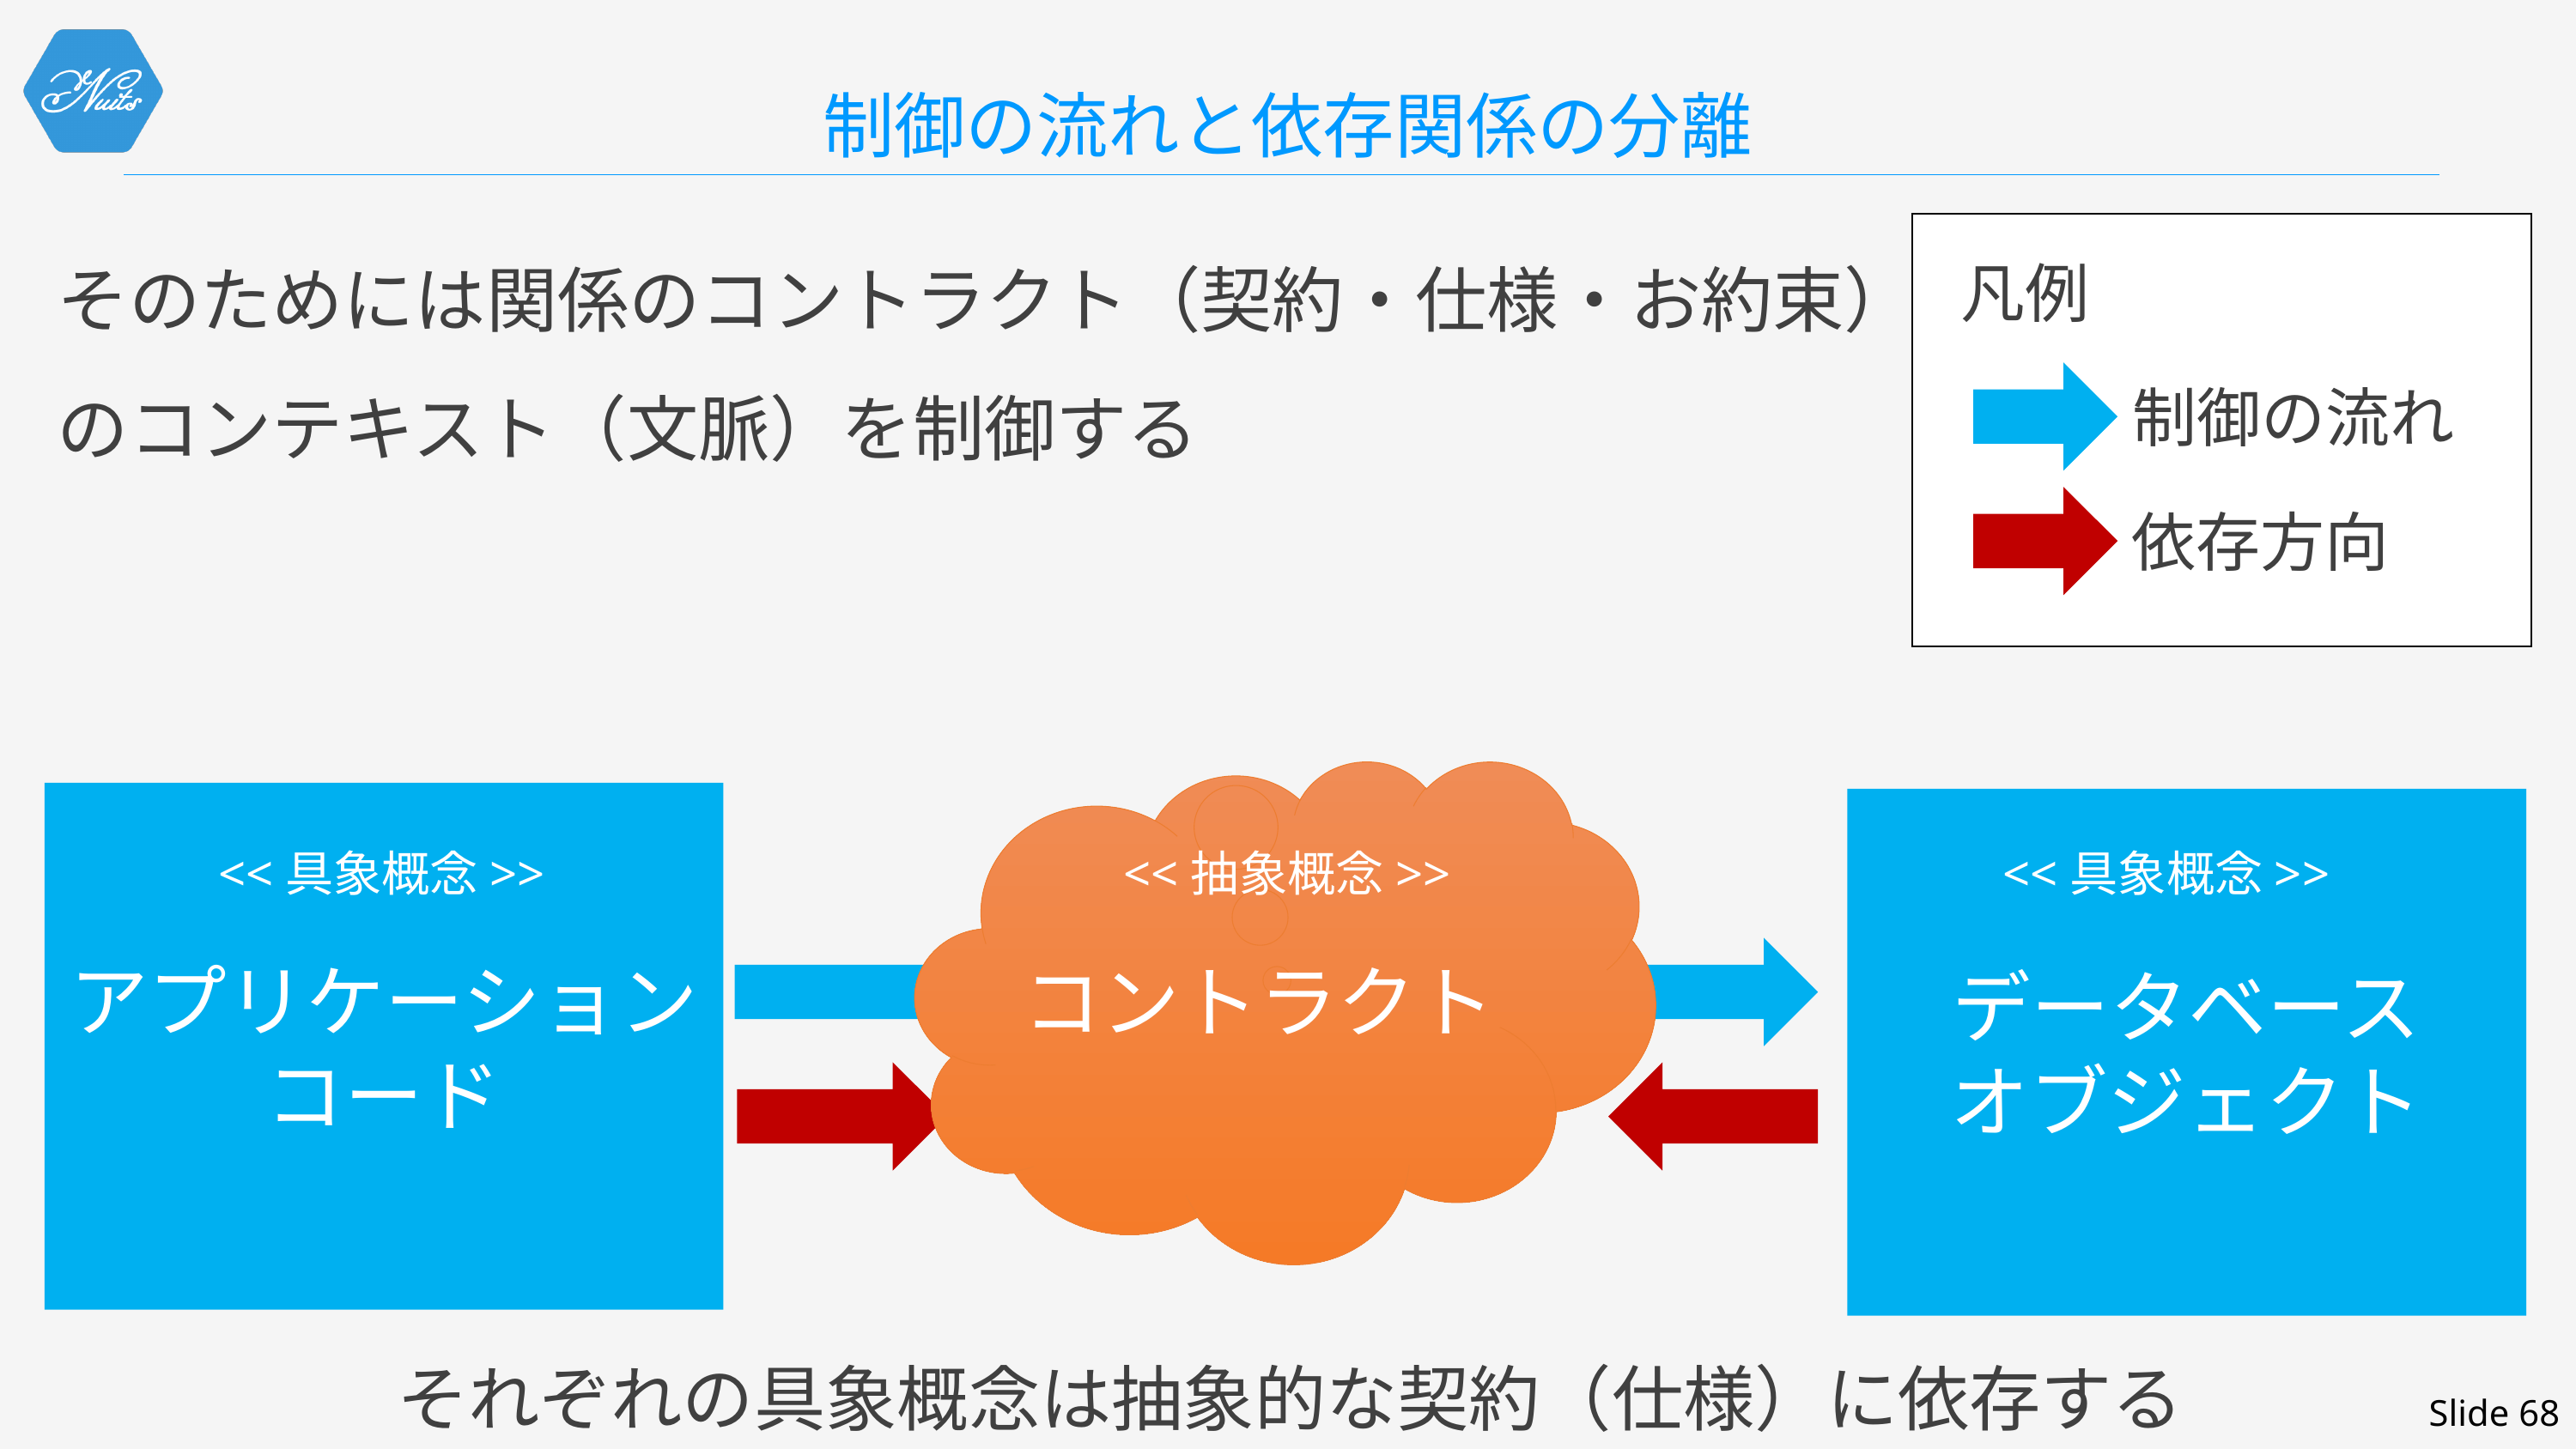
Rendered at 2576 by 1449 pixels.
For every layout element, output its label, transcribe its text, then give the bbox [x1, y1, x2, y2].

text_box [733, 963, 923, 1021]
text_box アプリケーション コード [44, 782, 725, 1311]
text_box <<抽象概念>> [1111, 836, 1464, 907]
text_box <<具象概念>> [205, 836, 559, 907]
text_box <<具象概念>> [1990, 836, 2343, 907]
text_box データベース オブジェクト [1846, 788, 2527, 1317]
text_box そのためには関係のコントラクト（契約・仕様・お約束）のコンテキスト（文脈）を制御する [44, 205, 1961, 476]
text_box [1607, 1059, 1820, 1173]
text_box それぞれの具象概念は抽象的な契約（仕様）に依存する [384, 1305, 2232, 1446]
text_box [736, 1059, 935, 1173]
slide_number Slide 68 [1993, 1384, 2573, 1432]
picture [20, 18, 166, 163]
text_box [1648, 935, 1820, 1049]
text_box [1911, 214, 2532, 647]
title 制御の流れと依存関係の分離 [44, 65, 2530, 175]
text_box コントラクト [914, 761, 1656, 1265]
